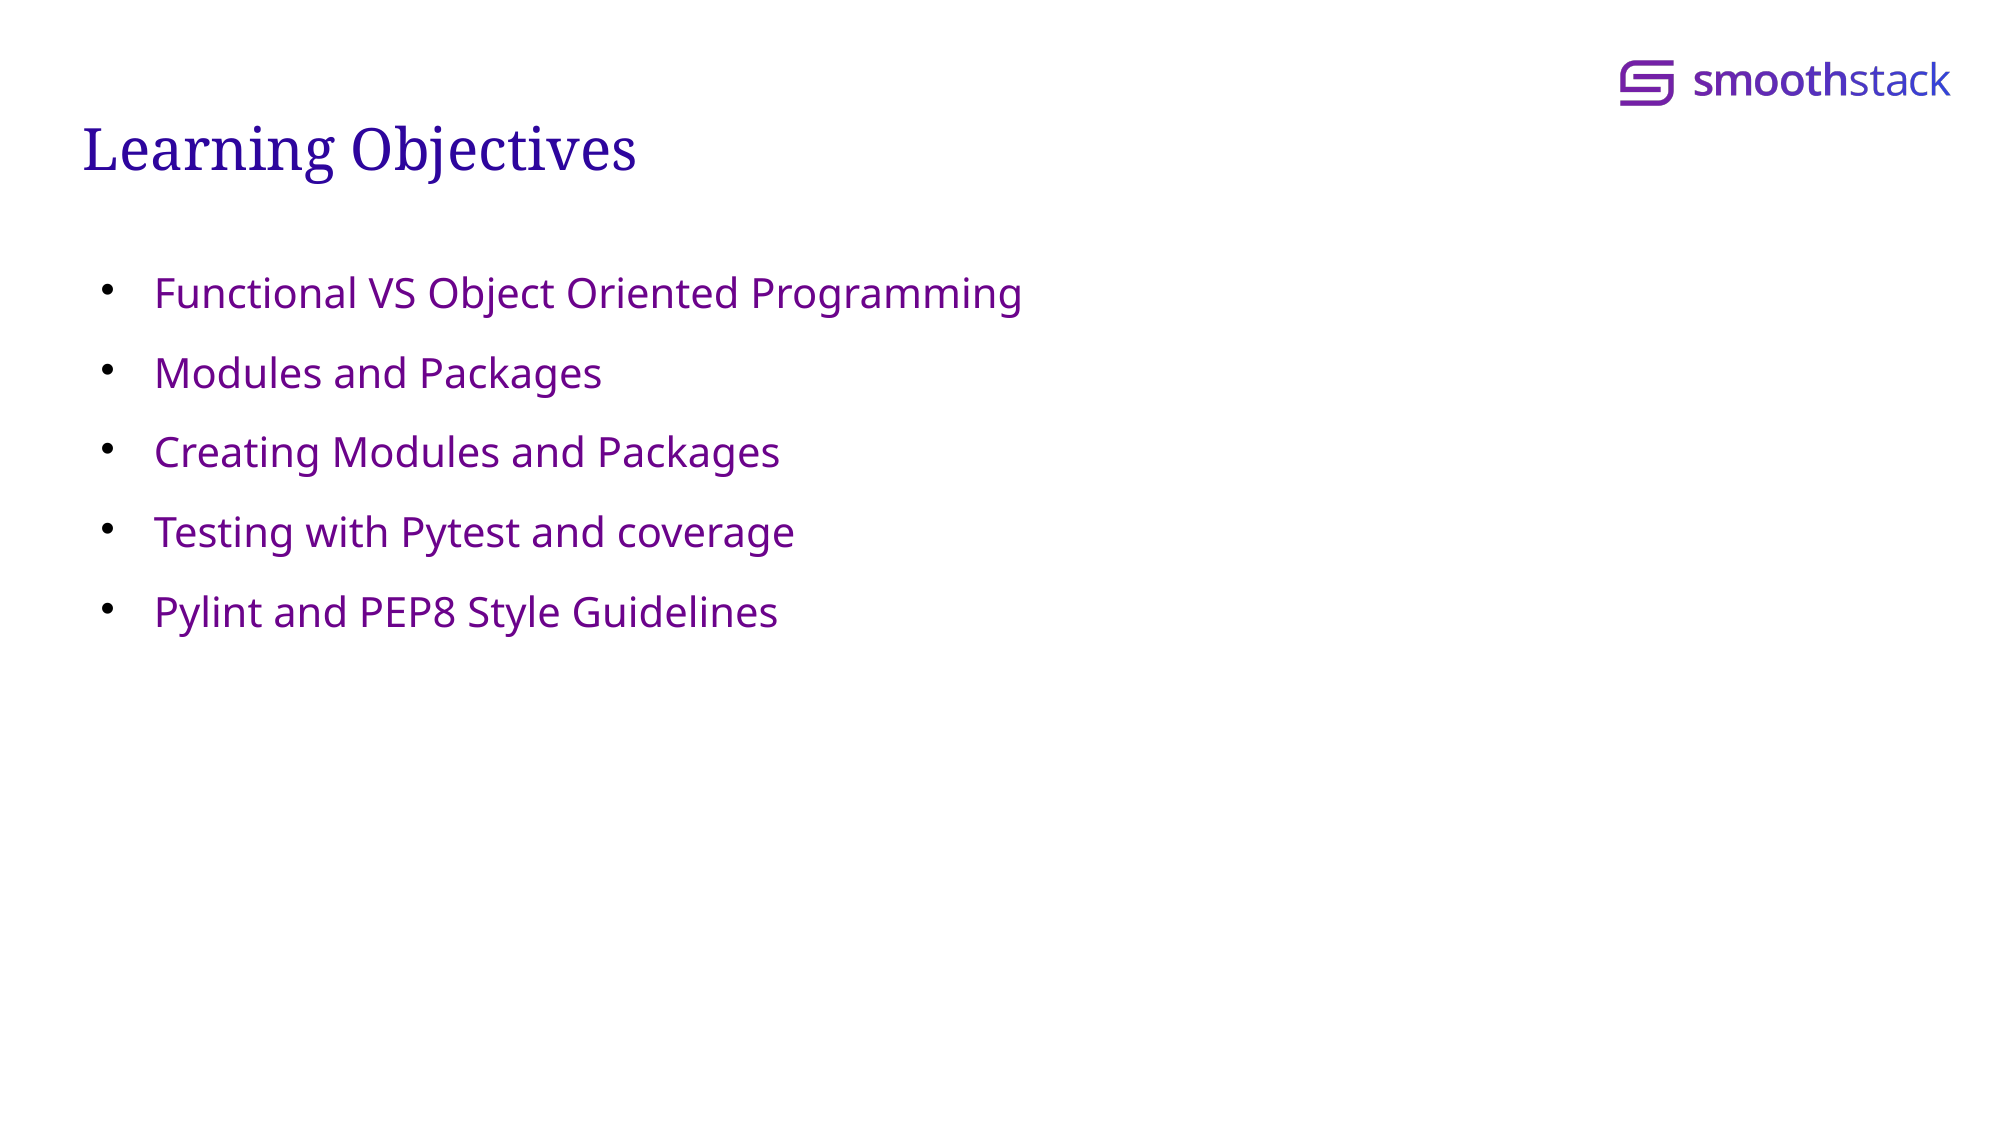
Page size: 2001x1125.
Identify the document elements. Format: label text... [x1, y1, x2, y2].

picture [1617, 56, 1953, 109]
list Functional VS Object Oriented Programming Modules and Packages Creating Modules and Packages Testing with Pytest and coverage Pylint and PEP8 Style Guidelines [68, 252, 1932, 1000]
title Learning Objectives [68, 97, 1932, 223]
